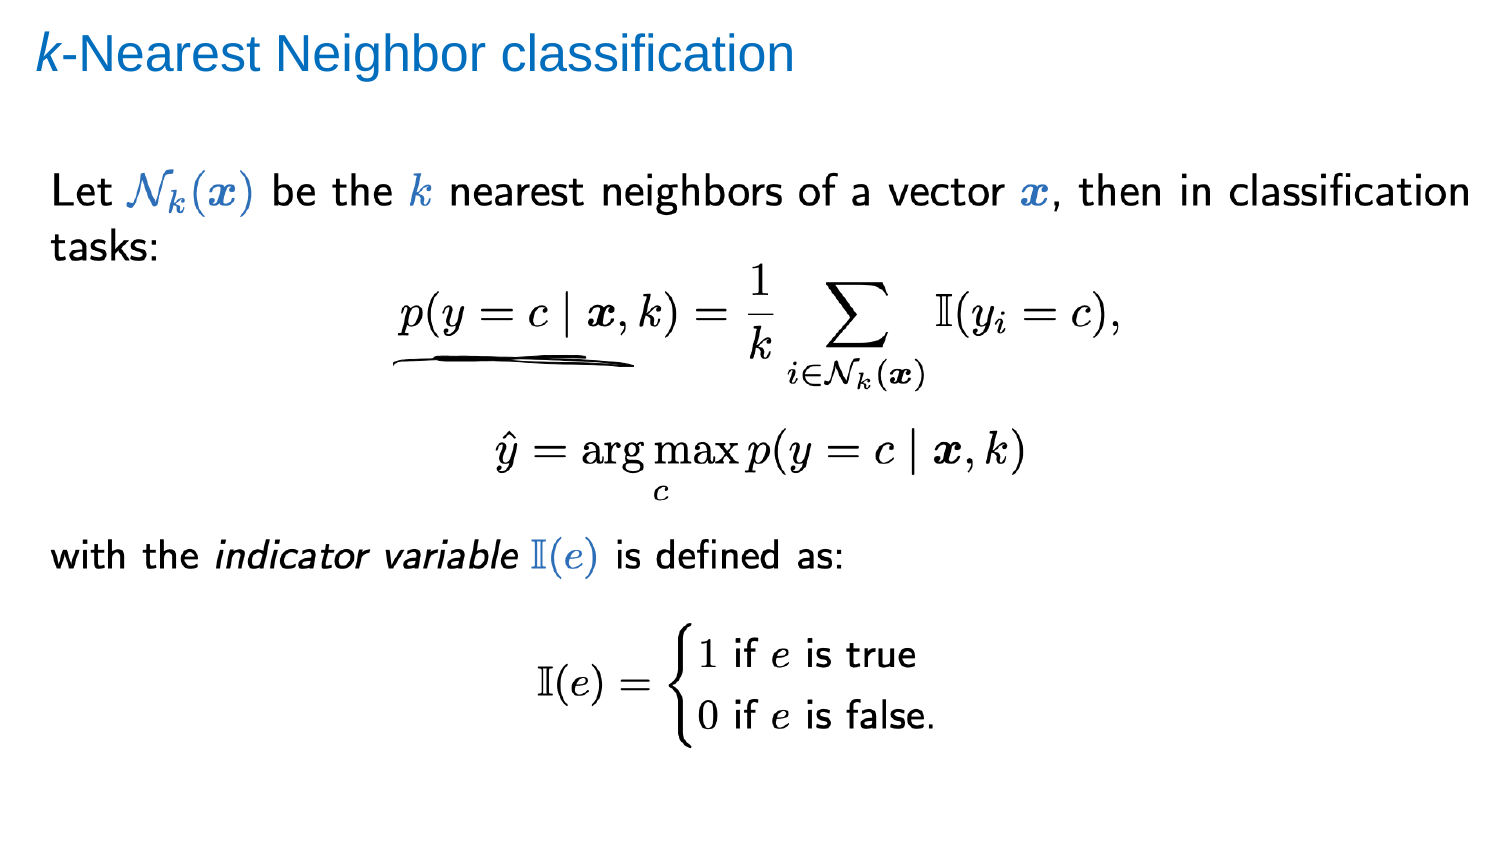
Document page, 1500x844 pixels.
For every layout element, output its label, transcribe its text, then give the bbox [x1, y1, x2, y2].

picture [31, 137, 1483, 831]
title k-Nearest Neighbor classification [31, 14, 831, 137]
